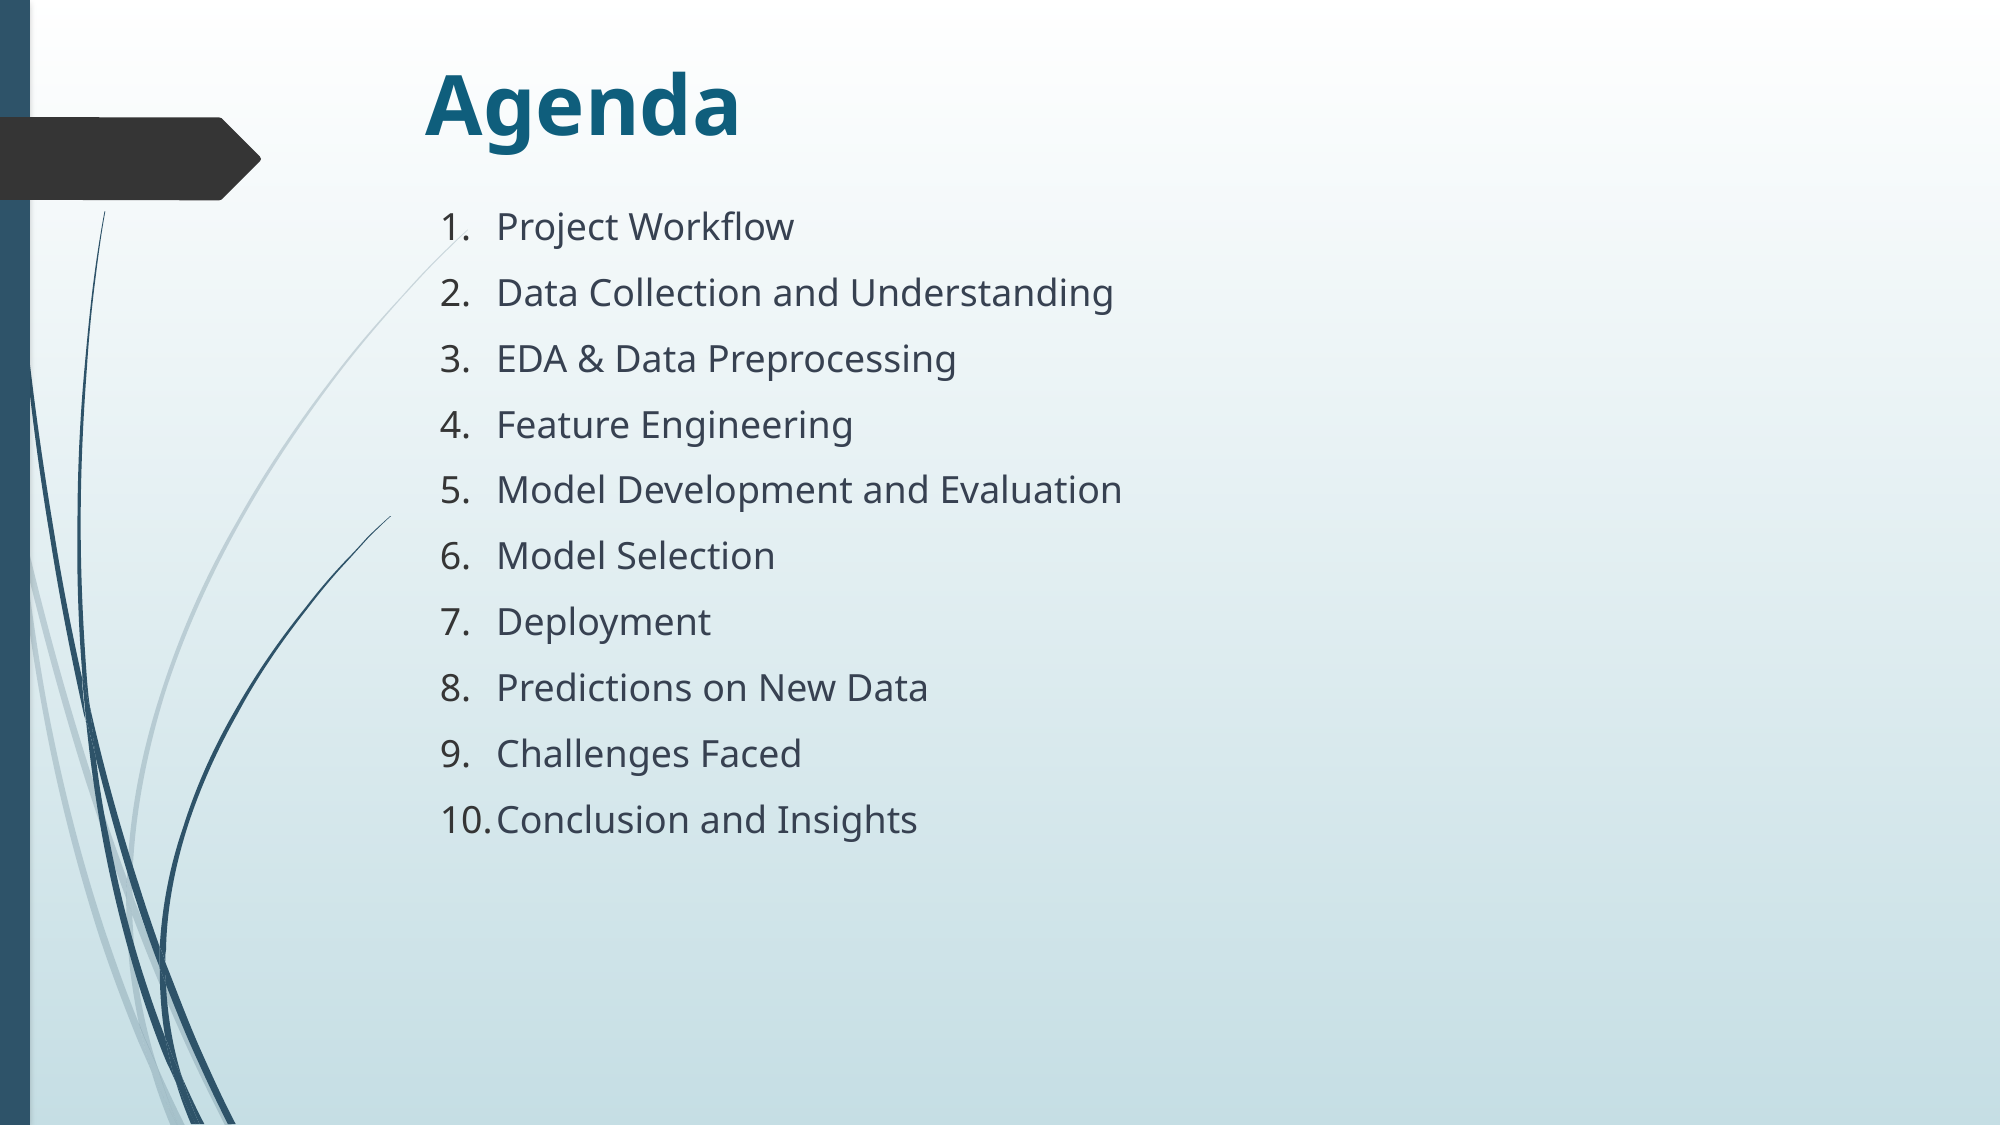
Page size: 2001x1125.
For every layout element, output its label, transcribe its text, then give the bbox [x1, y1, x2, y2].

list Project Workflow Data Collection and Understanding EDA & Data Preprocessing Feature Engineering Model Development and Evaluation Model Selection Deployment Predictions on New Data Challenges Faced Conclusion and Insights [424, 195, 1888, 971]
title Agenda [410, 45, 1873, 174]
